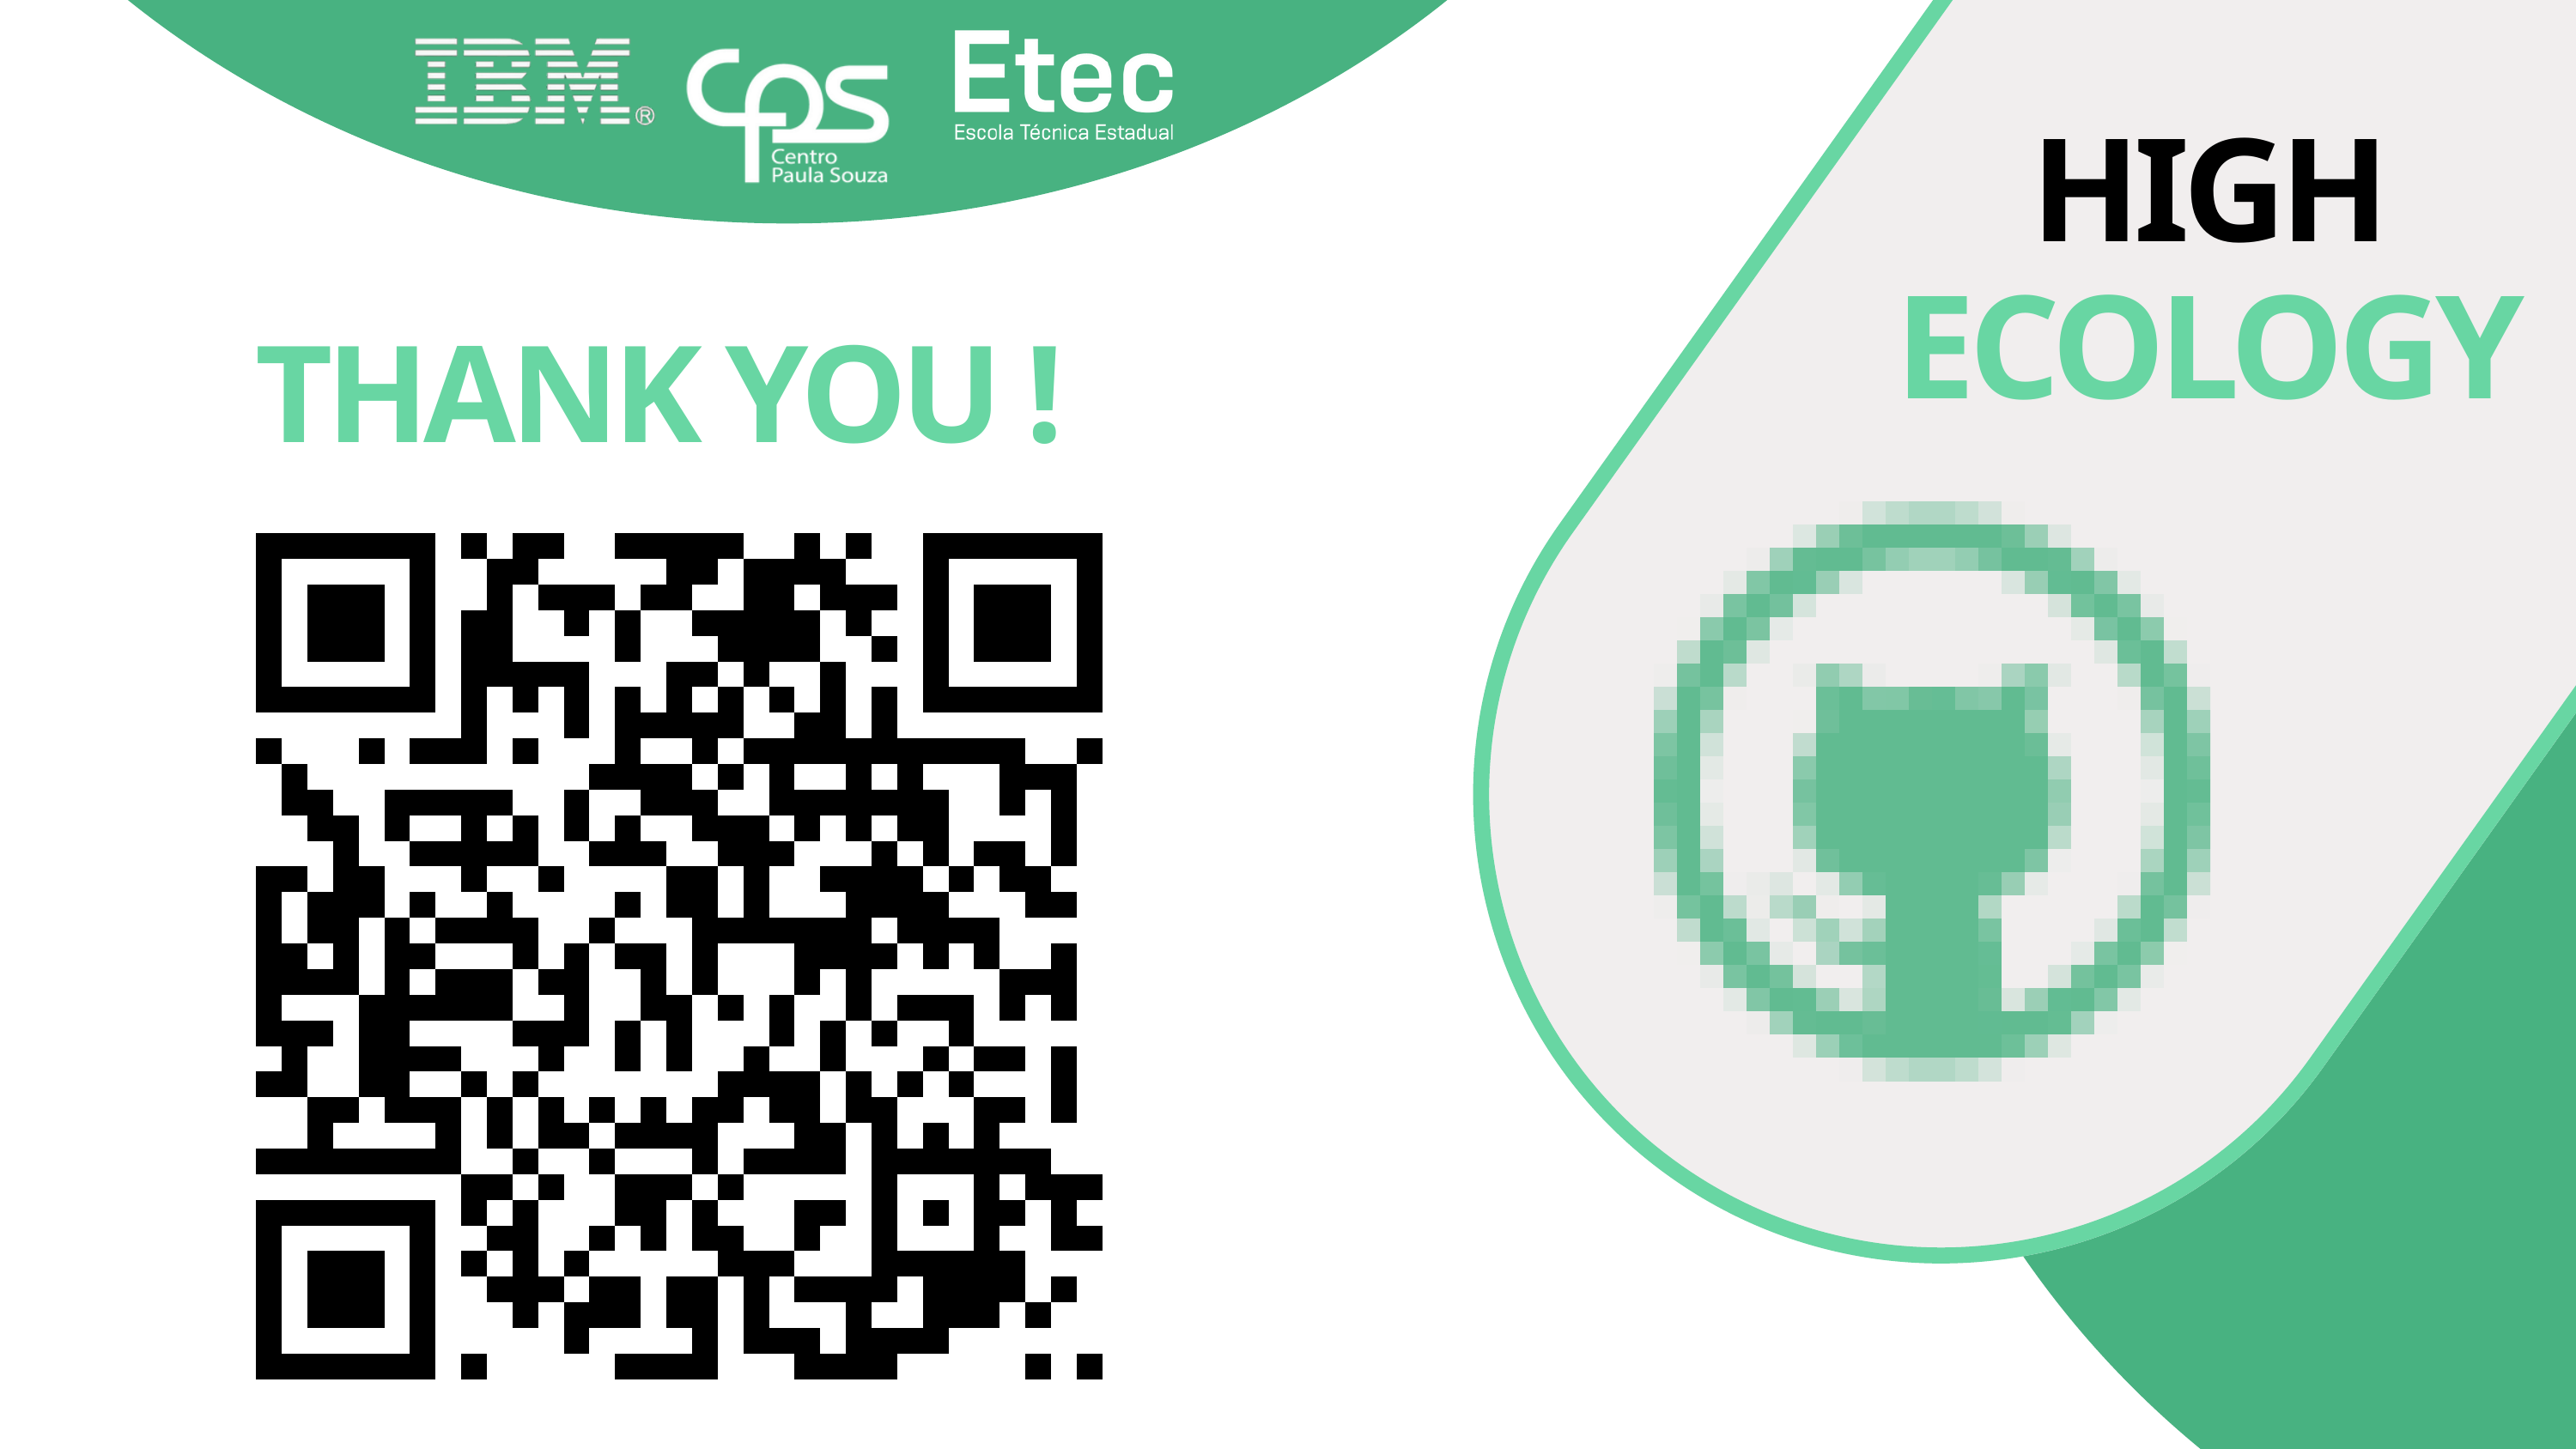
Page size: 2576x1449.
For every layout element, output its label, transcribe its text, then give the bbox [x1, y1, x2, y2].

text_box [205, 482, 1154, 1431]
text_box [1654, 961, 1851, 1082]
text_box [1857, 961, 2576, 1449]
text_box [0, 0, 1753, 224]
text_box THANK YOU ! [205, 322, 1115, 470]
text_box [1857, 0, 2576, 11]
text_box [1311, 14, 2576, 952]
